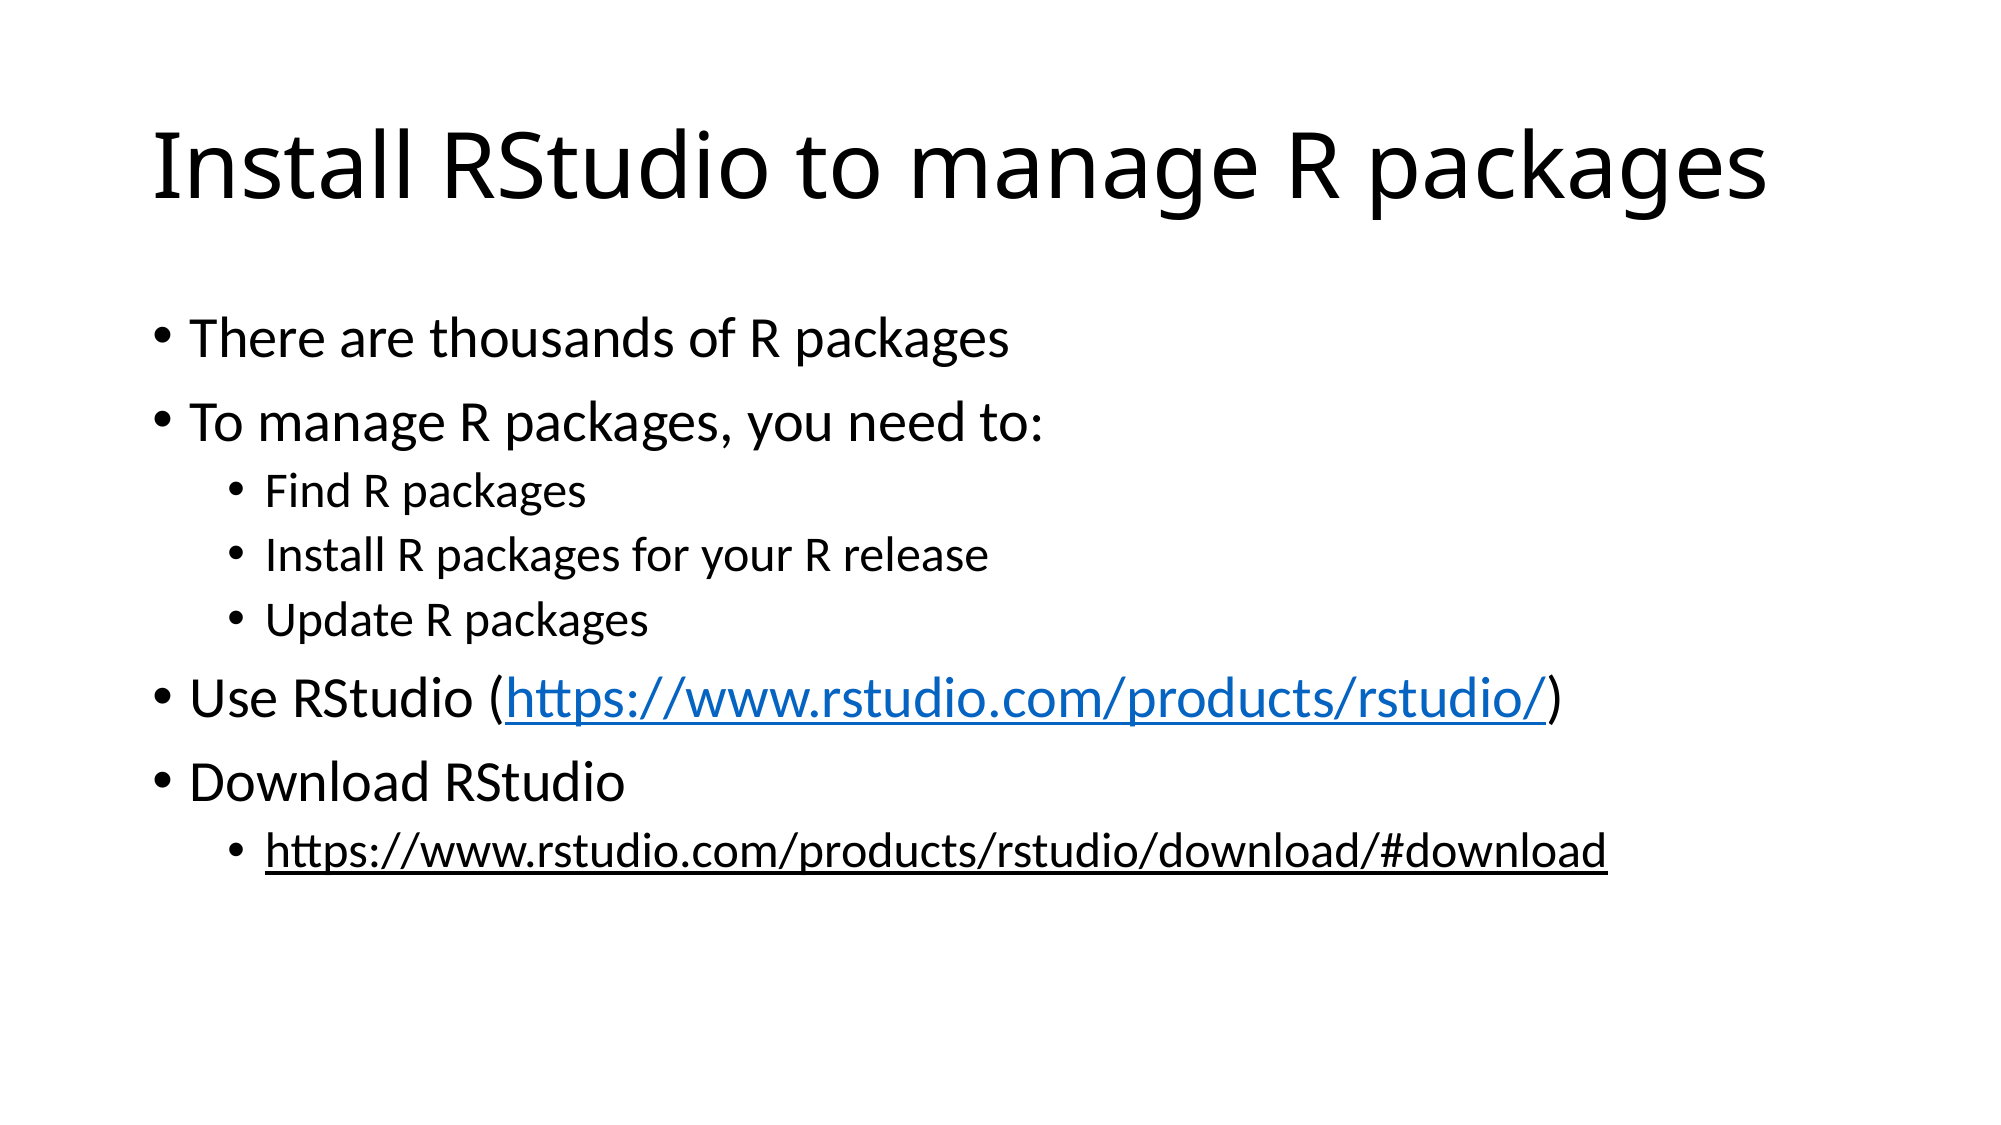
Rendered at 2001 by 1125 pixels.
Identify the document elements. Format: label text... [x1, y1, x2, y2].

title Install RStudio to manage R packages [137, 59, 1863, 278]
list There are thousands of R packages To manage R packages, you need to: Find R packages Install R packages for your R release Update R packages Use RStudio (https://www.rstudio.com/products/rstudio/) Download RStudio https://www.rstudio.com/products/rstudio/download/#download [137, 299, 1863, 1014]
